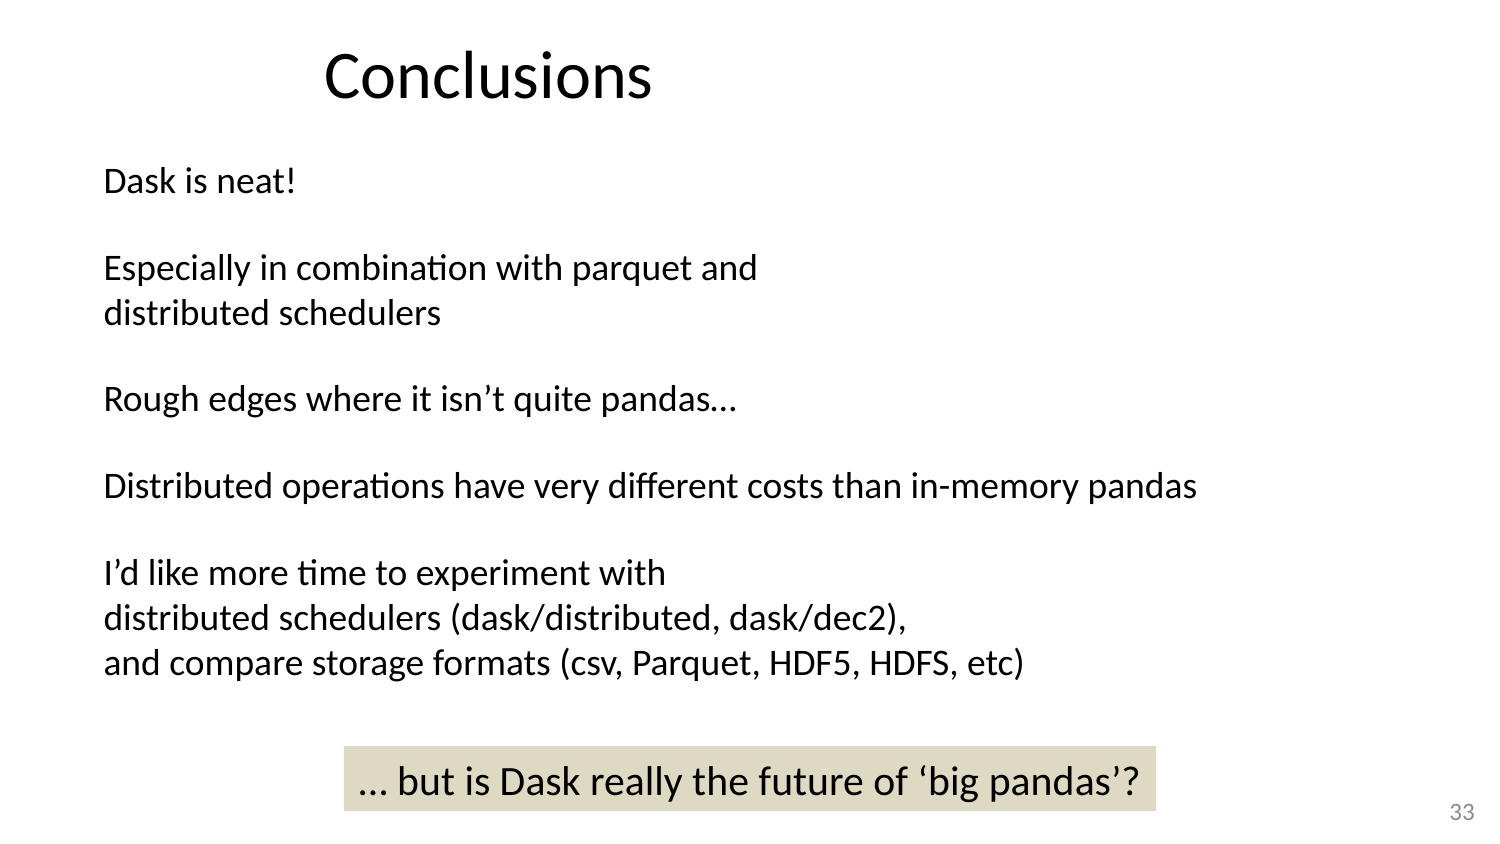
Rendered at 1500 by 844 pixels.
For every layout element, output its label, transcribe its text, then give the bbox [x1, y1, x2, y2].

text_box … but is Dask really the future of ‘big pandas’? [343, 746, 1157, 811]
slide_number 32 [1139, 788, 1490, 833]
list Dask is neat! Especially in combination with parquet and distributed schedulers Rough edges where it isn’t quite pandas… Distributed operations have very different costs than in-memory pandas I’d like more time to experiment with distributed schedulers (dask/distributed, dask/dec2), and compare storage formats (csv, Parquet, HDF5, HDFS, etc) [88, 148, 1223, 706]
title Conclusions [75, 23, 904, 121]
